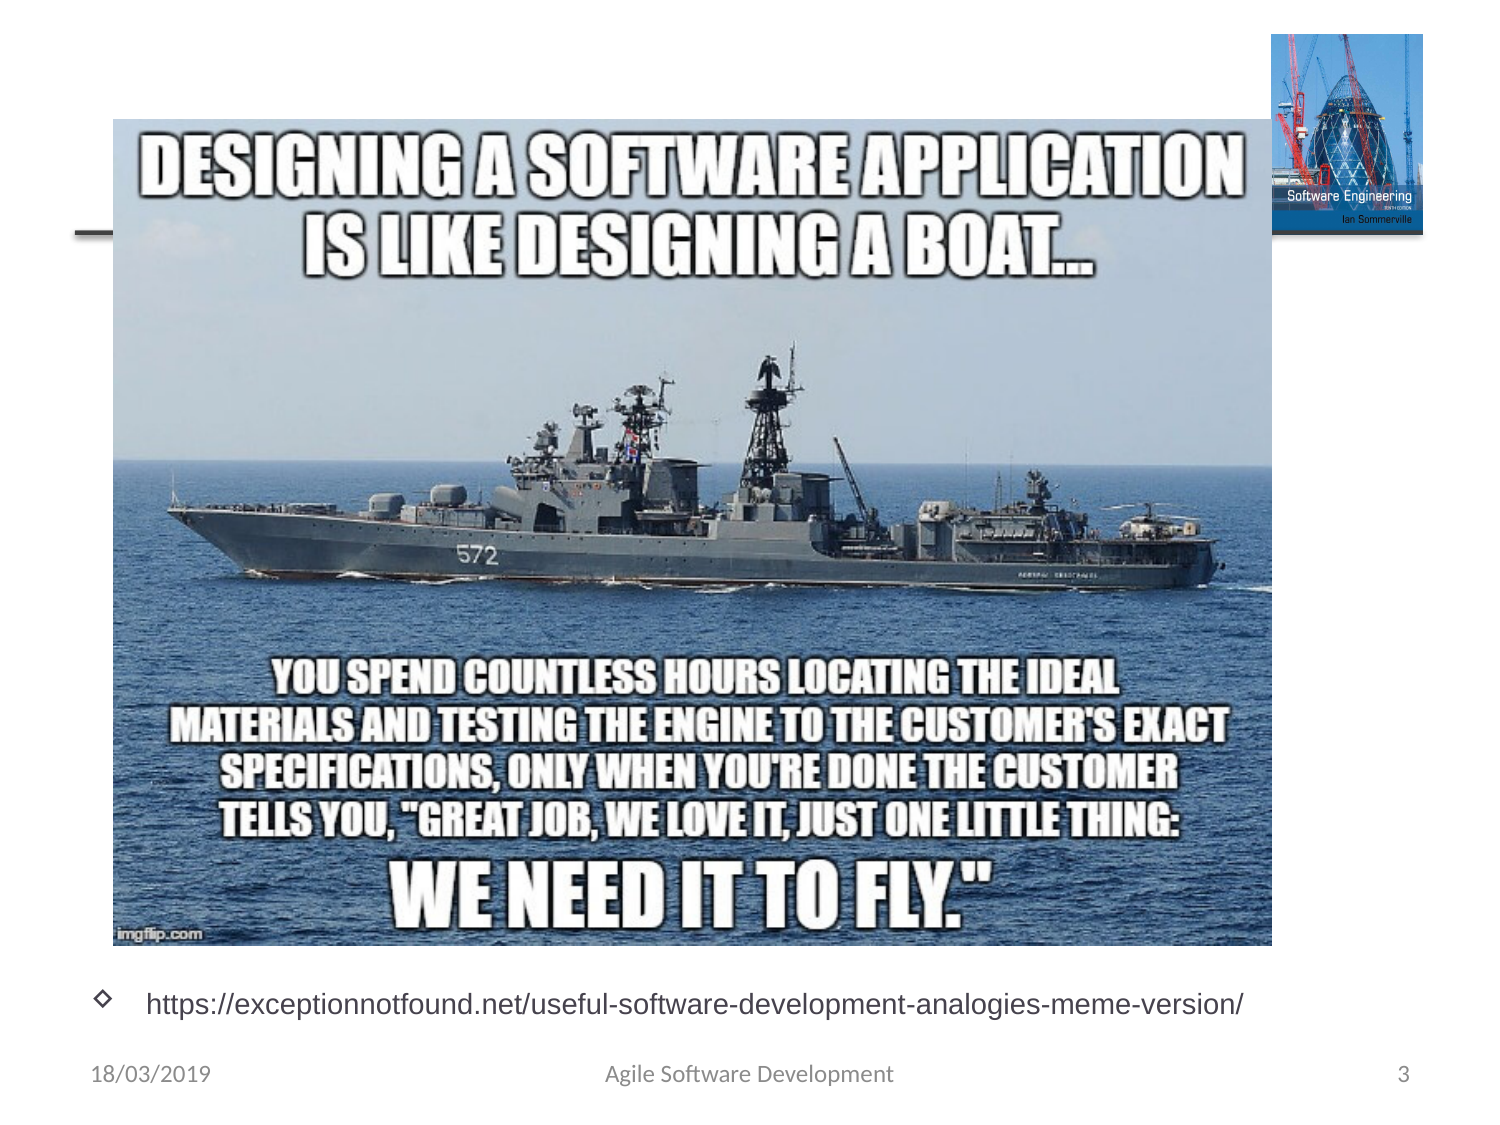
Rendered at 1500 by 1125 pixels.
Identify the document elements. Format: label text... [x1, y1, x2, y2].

picture [113, 34, 1423, 946]
footer Agile Software Development [512, 1042, 988, 1103]
list https://exceptionnotfound.net/useful-software-development-analogies-meme-version/ [75, 262, 1425, 1005]
slide_number 3 [1074, 1042, 1425, 1103]
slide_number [75, 1042, 425, 1103]
